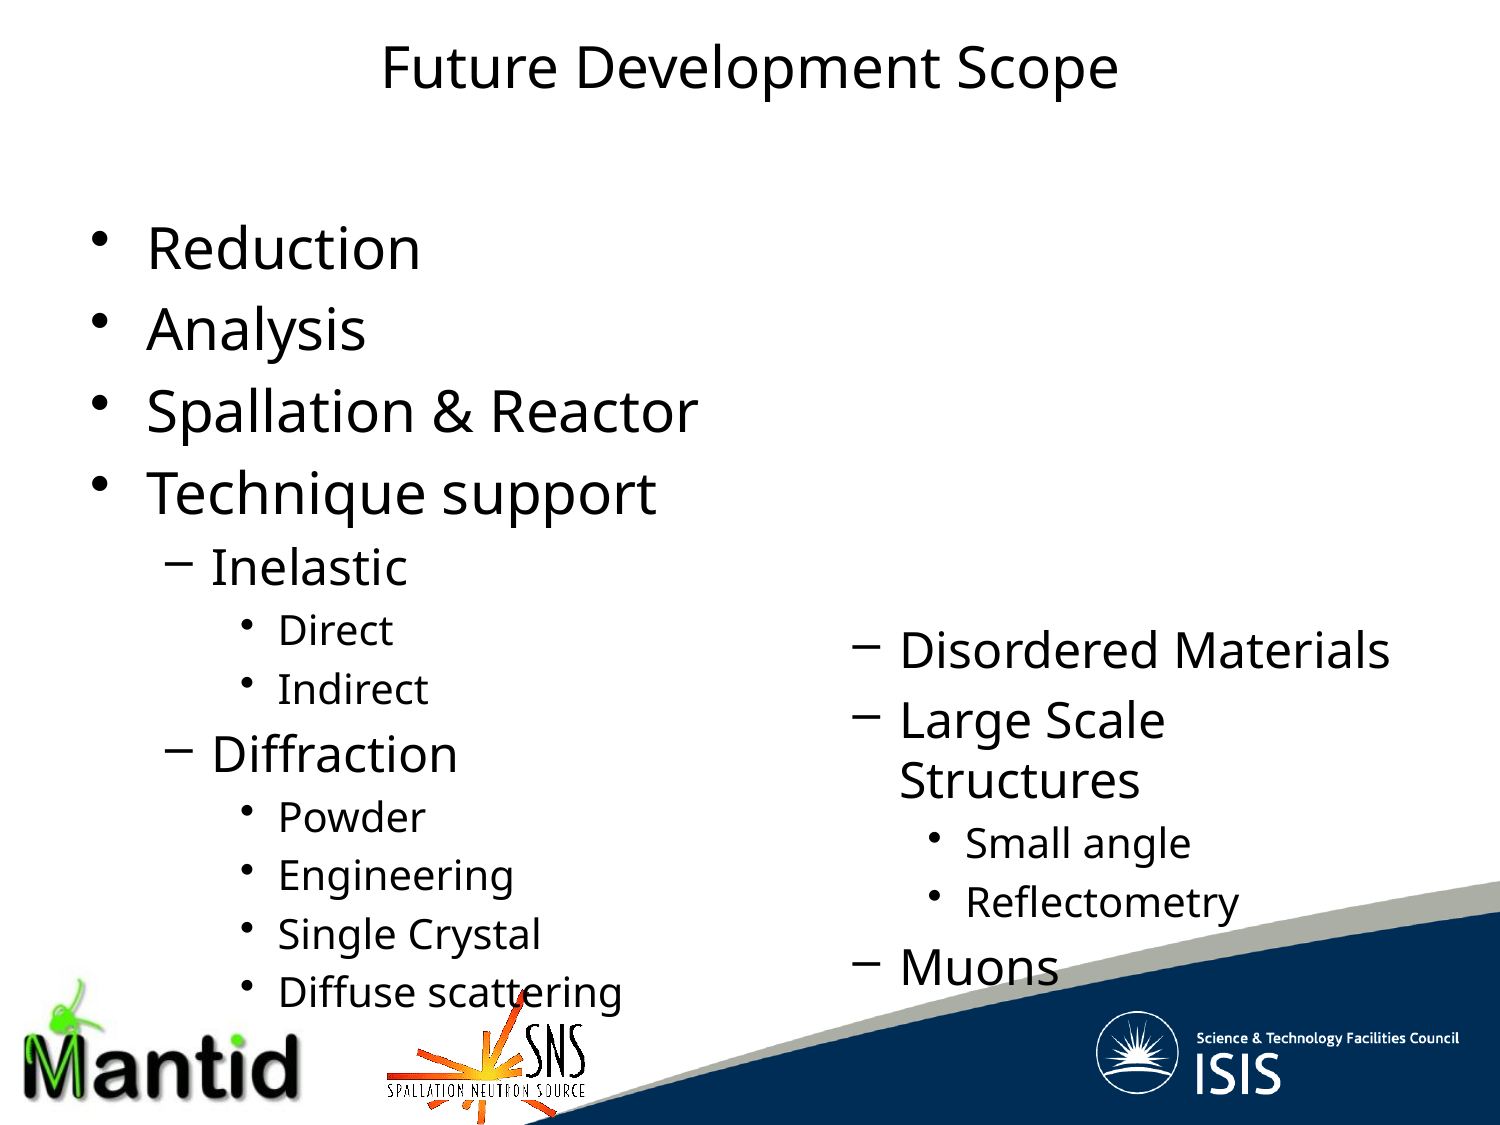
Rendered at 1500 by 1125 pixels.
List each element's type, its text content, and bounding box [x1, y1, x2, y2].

list Reduction Analysis Spallation & Reactor Technique support Inelastic Direct Indirect Diffraction Powder Engineering Single Crystal Diffuse scattering [74, 203, 738, 894]
title Future Development Scope [74, 0, 1426, 160]
picture [0, 879, 1500, 1125]
list Disordered Materials Large Scale Structures Small angle Reflectometry Muons [762, 203, 1426, 894]
